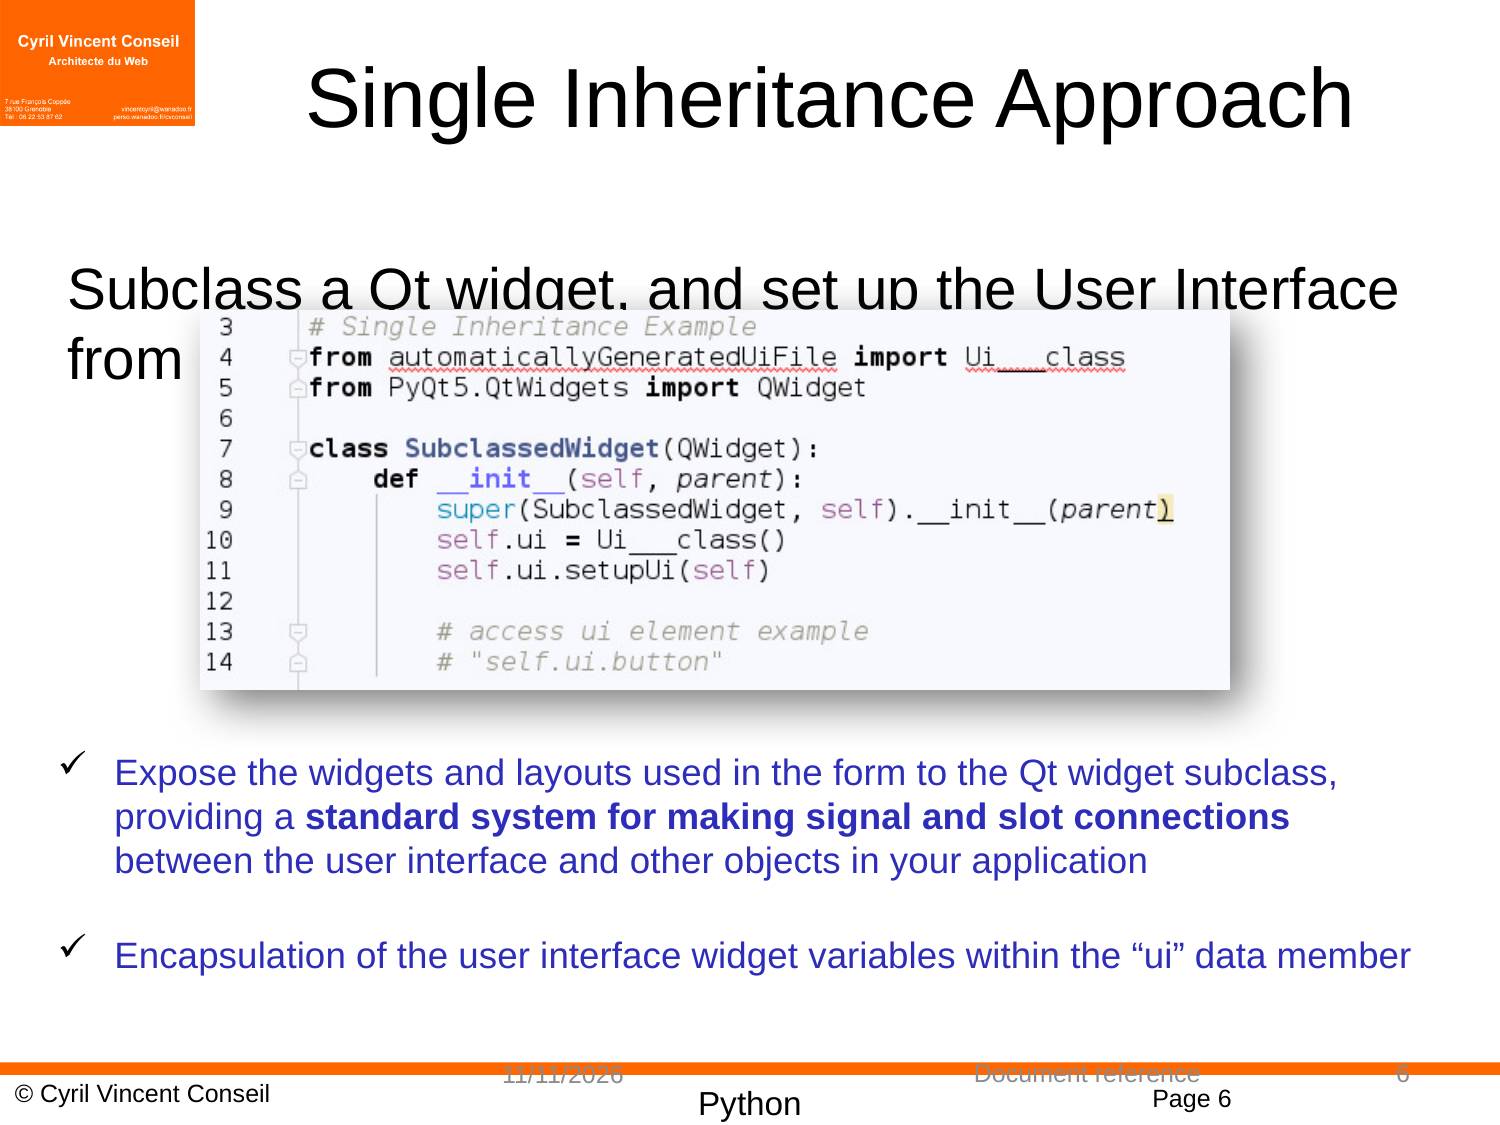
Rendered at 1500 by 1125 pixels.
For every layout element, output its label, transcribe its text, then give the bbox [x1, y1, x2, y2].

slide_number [487, 1043, 838, 1104]
list Subclass a Qt widget, and set up the User Interface from within the constructor. [42, 244, 1451, 624]
title Single Inheritance Approach [193, 0, 1469, 188]
slide_number 6 [1342, 1042, 1425, 1103]
list Expose the widgets and layouts used in the form to the Qt widget subclass, providing a standard system for making signal and slot connections between the user interface and other objects in your application Encapsulation of the user interface widget variables within the “ui” data member [42, 741, 1436, 991]
footer Document reference [850, 1042, 1326, 1103]
picture [200, 310, 1230, 690]
picture [0, 0, 193, 126]
